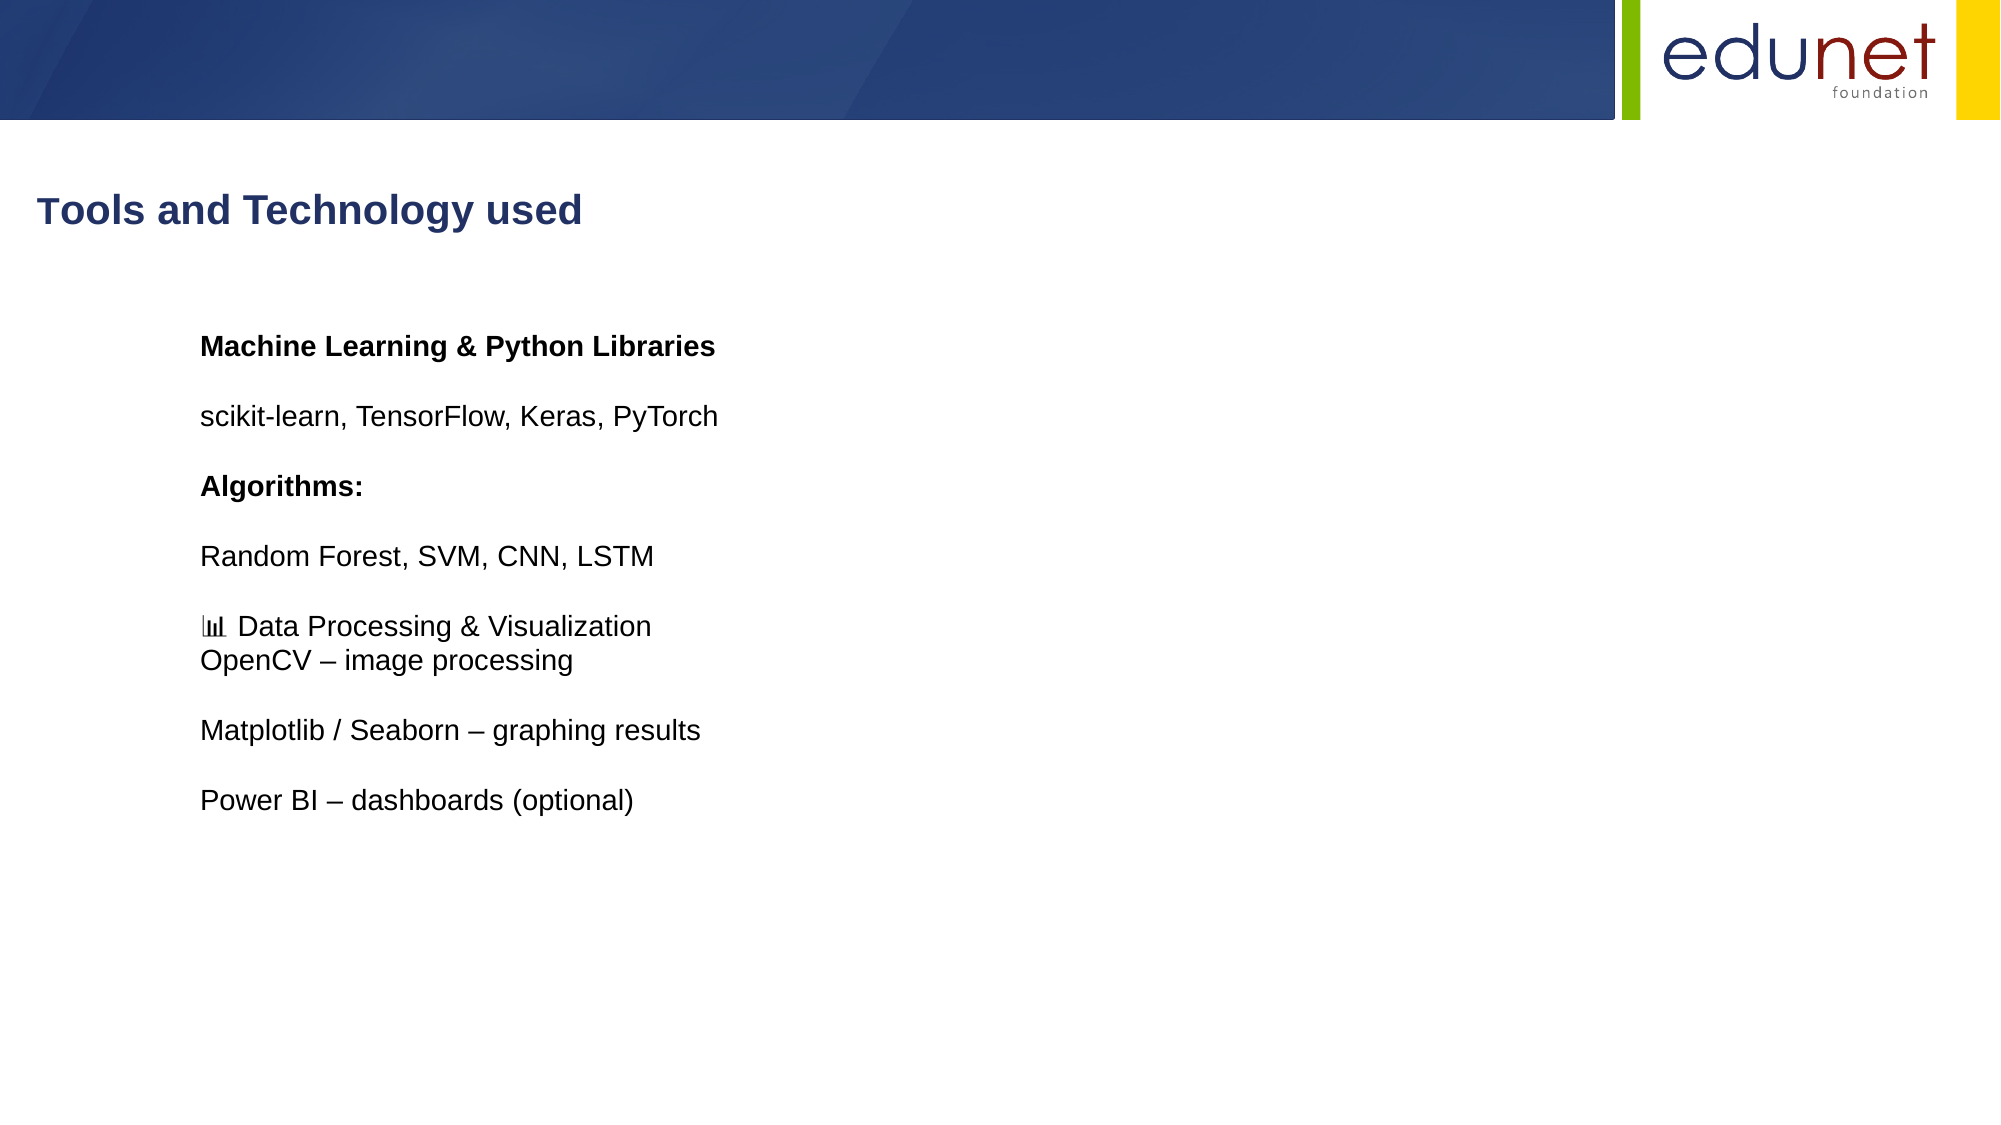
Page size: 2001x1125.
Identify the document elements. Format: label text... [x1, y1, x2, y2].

picture [1652, 12, 1948, 108]
text_box Tools and Technology used [22, 175, 1024, 240]
text_box Machine Learning & Python Libraries scikit-learn, TensorFlow, Keras, PyTorch Algorithms: Random Forest, SVM, CNN, LSTM 📊 Data Processing & Visualization OpenCV – image processing Matplotlib / Seaborn – graphing results Power BI – dashboards (optional) [185, 319, 1653, 859]
